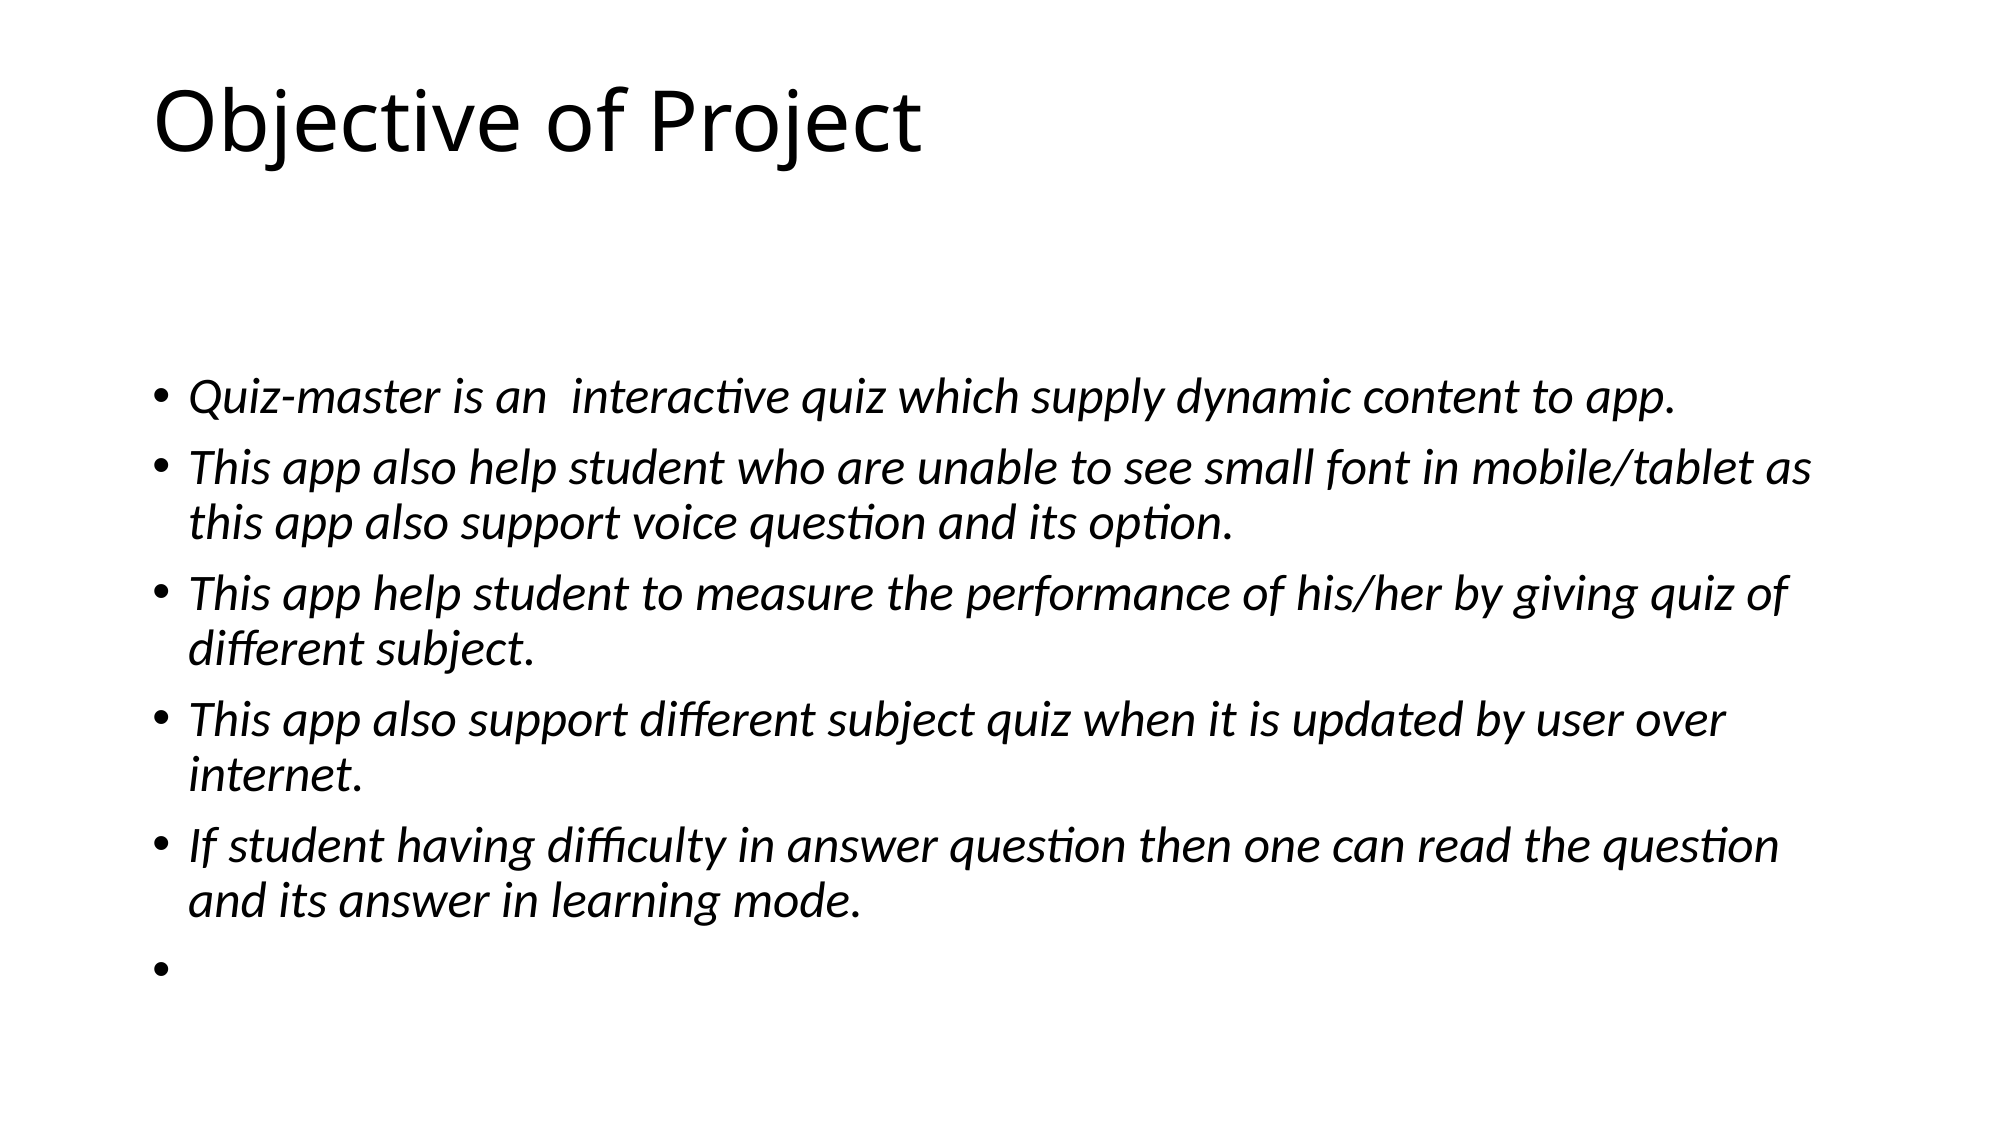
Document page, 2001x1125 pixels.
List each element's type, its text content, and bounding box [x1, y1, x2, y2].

list Quiz-master is an interactive quiz which supply dynamic content to app. This app also help student who are unable to see small font in mobile/tablet as this app also support voice question and its option. This app help student to measure the performance of his/her by giving quiz of different subject. This app also support different subject quiz when it is updated by user over internet. If student having difficulty in answer question then one can read the question and its answer in learning mode. [137, 299, 1863, 1014]
title Objective of Project [137, 59, 1863, 278]
